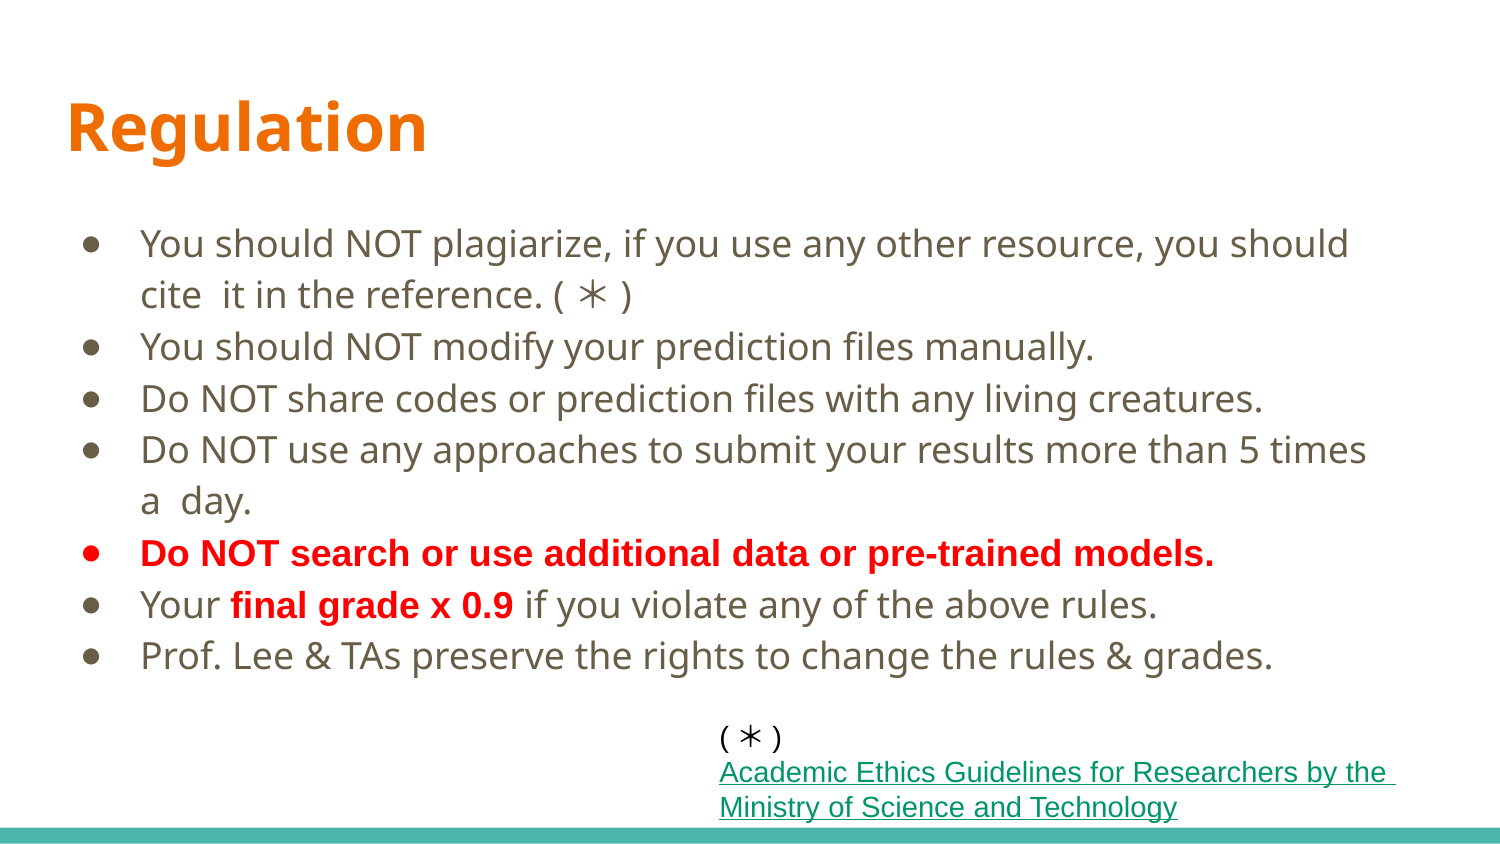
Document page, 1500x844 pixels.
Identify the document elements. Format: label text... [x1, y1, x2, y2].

list You should NOT plagiarize, if you use any other resource, you should cite it in the reference. (＊) You should NOT modify your prediction ﬁles manually. Do NOT share codes or prediction ﬁles with any living creatures. Do NOT use any approaches to submit your results more than 5 times a day. Do NOT search or use additional data or pre-trained models. Your ﬁnal grade x 0.9 if you violate any of the above rules. Prof. Lee & TAs preserve the rights to change the rules & grades. (＊) Academic Ethics Guidelines for Researchers by the Ministry of Science and Technology [58, 211, 1442, 823]
title Regulation [63, 82, 550, 211]
